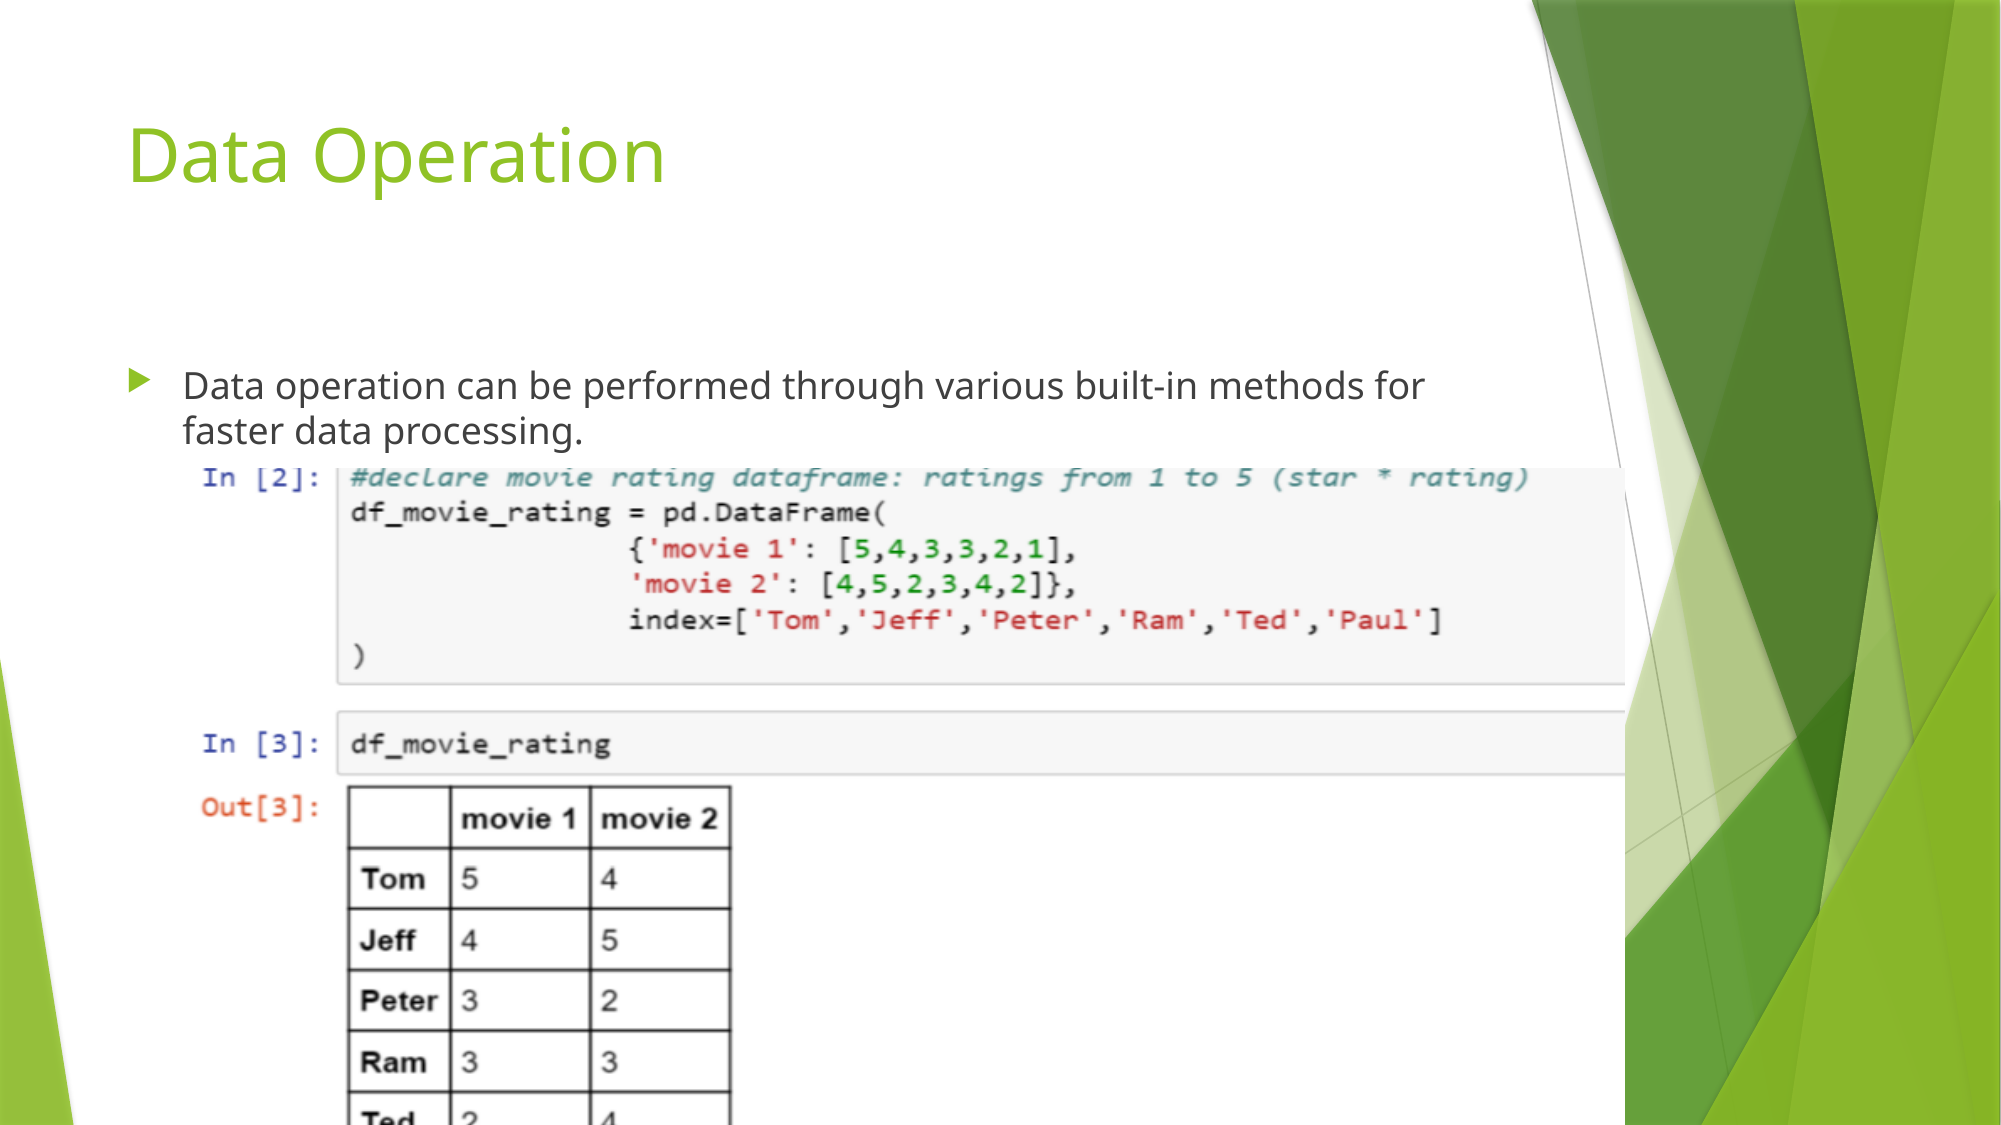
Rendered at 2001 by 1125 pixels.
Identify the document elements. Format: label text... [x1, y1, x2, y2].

title Data Operation [111, 99, 1522, 317]
list Data operation can be performed through various built-in methods for faster data processing. [111, 354, 1522, 992]
picture [153, 468, 1626, 1125]
